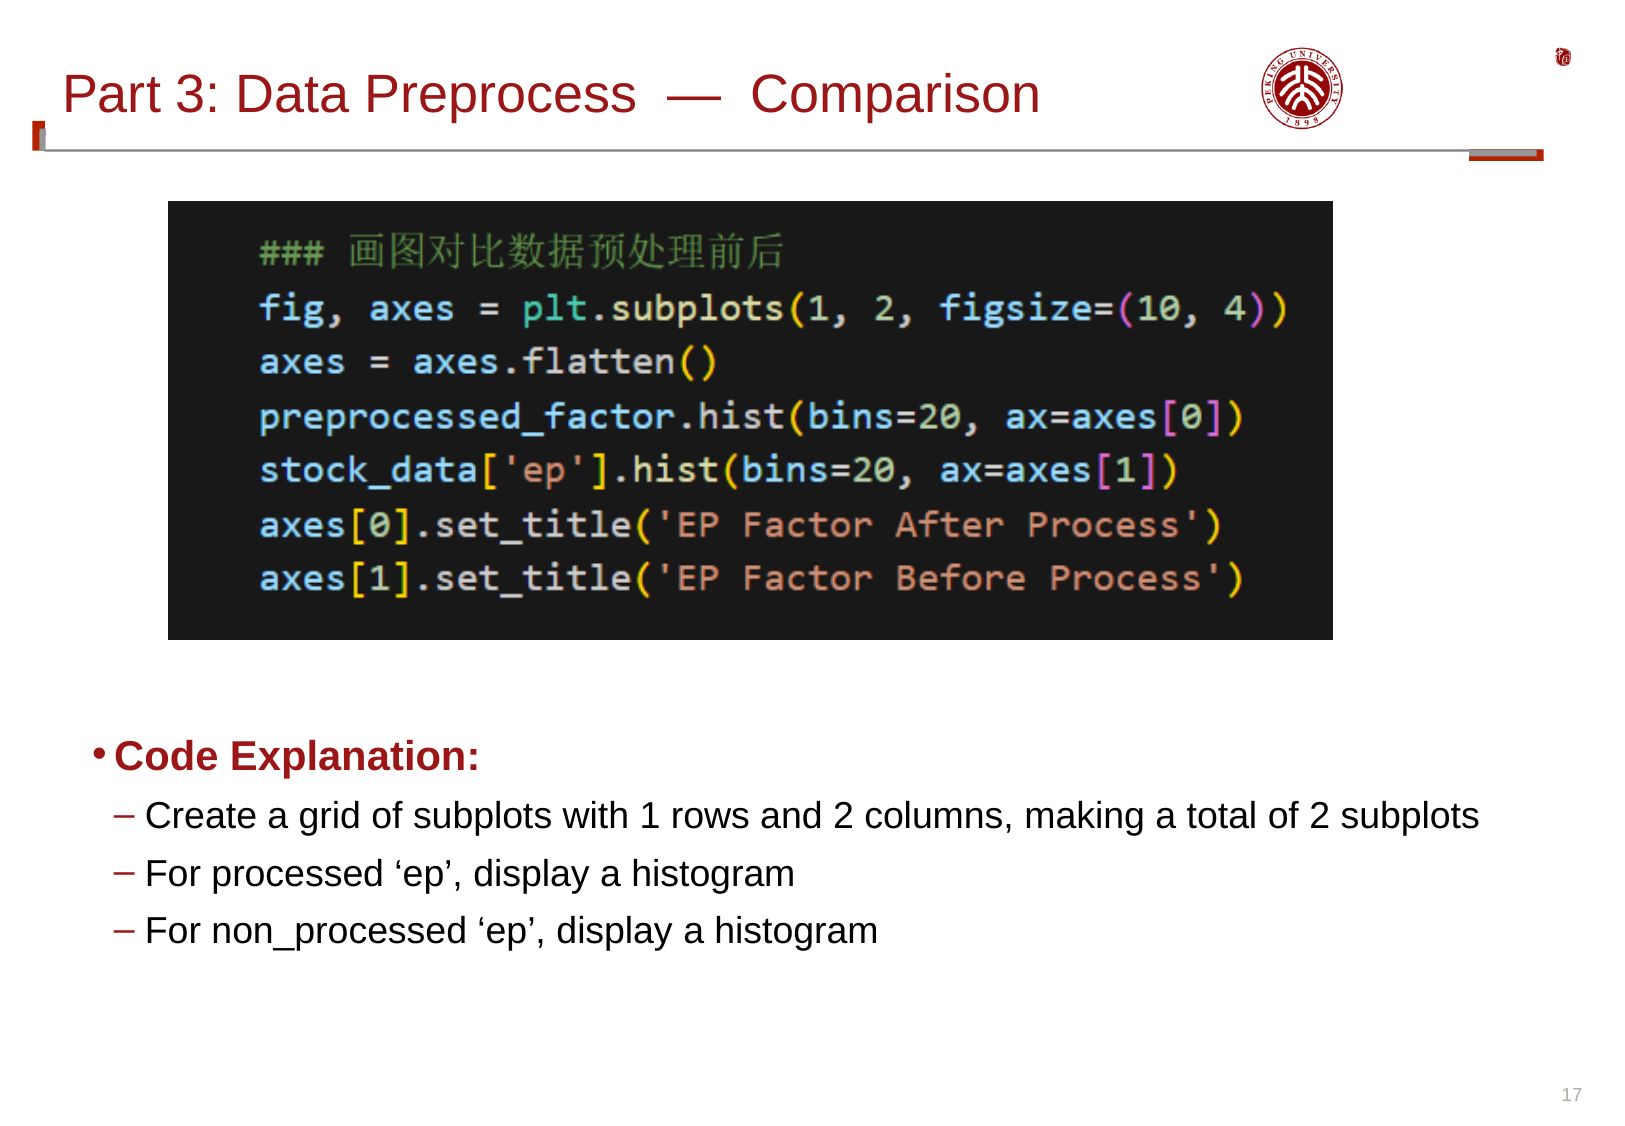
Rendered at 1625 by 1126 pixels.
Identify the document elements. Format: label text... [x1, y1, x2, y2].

text_box Code Explanation: Create a grid of subplots with 1 rows and 2 columns, making a total of 2 subplots For processed ‘ep’, display a histogram For non_processed ‘ep’, display a histogram [60, 703, 1591, 952]
picture [168, 201, 1333, 641]
text_box Part 3: Data Preprocess — Comparison [62, 66, 1600, 167]
text_box [43, 190, 1586, 1036]
picture [1259, 31, 1581, 66]
